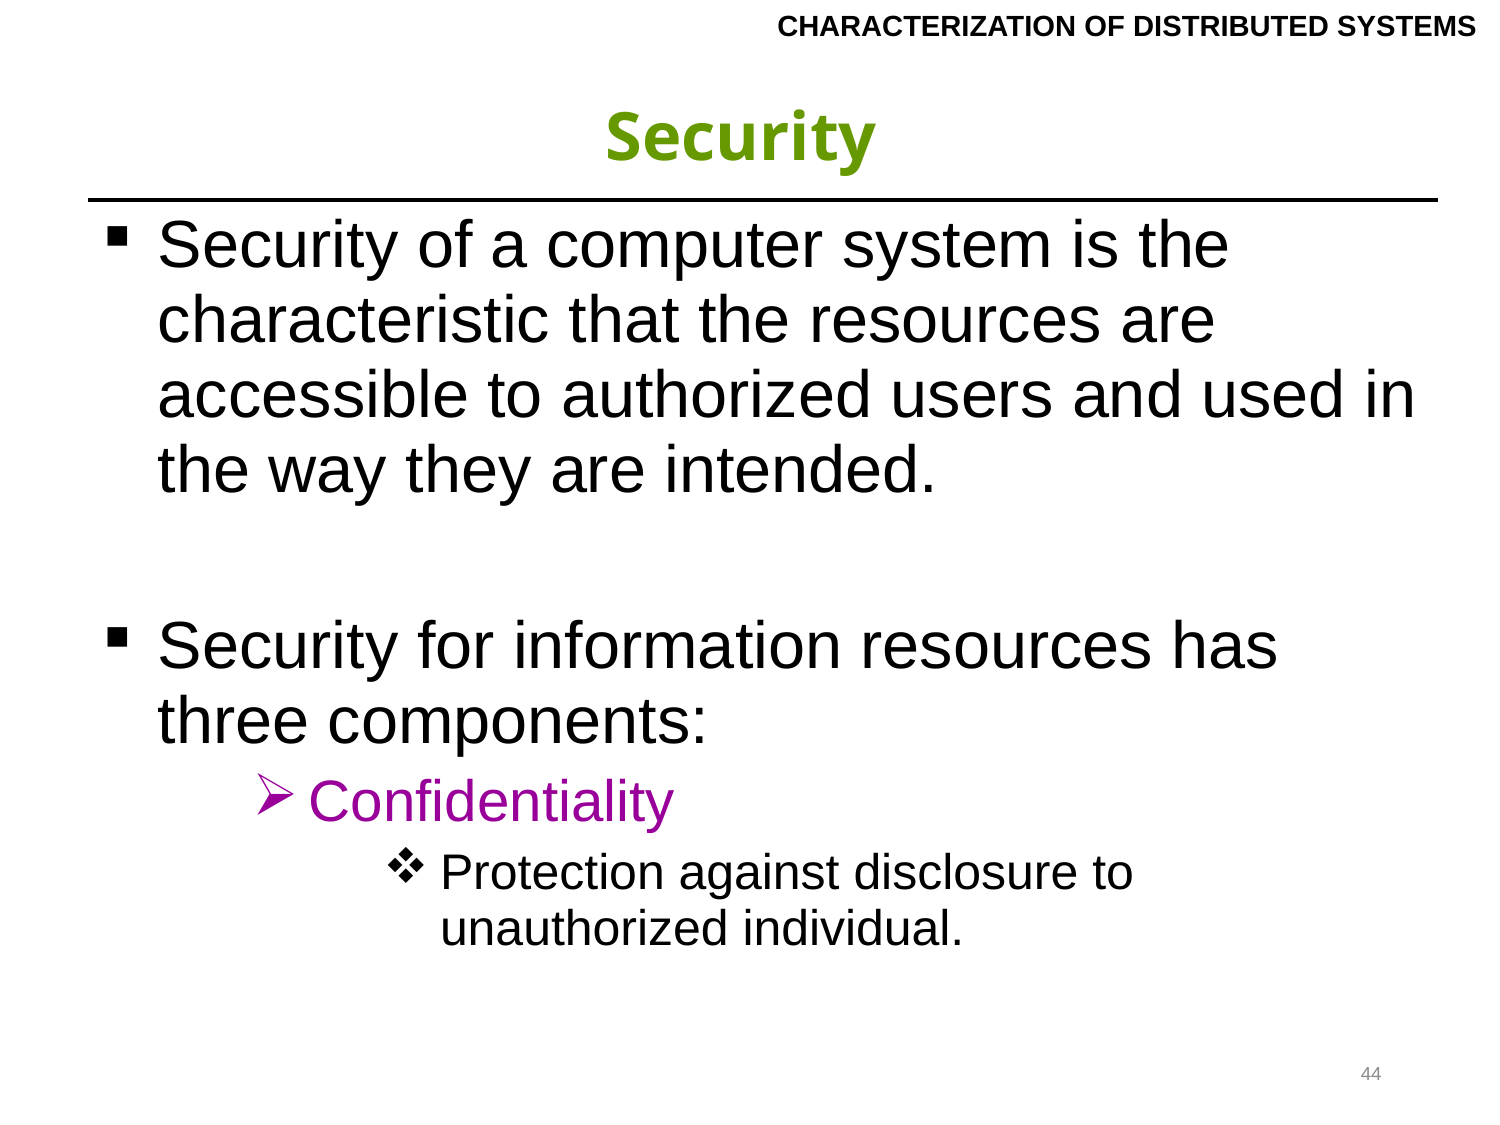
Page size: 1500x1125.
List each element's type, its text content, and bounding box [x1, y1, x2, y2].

title Security [75, 37, 1425, 241]
slide_number 44 [1059, 1042, 1397, 1103]
table_header Security of a computer system is the characteristic that the resources are accessible to authorized users and used in the way they are intended. Security for information resources has three components: Confidentiality Protection against disclosure to unauthorized individual. [88, 202, 1438, 1023]
text_box CHARACTERIZATION OF DISTRIBUTED SYSTEMS [762, 0, 1492, 50]
